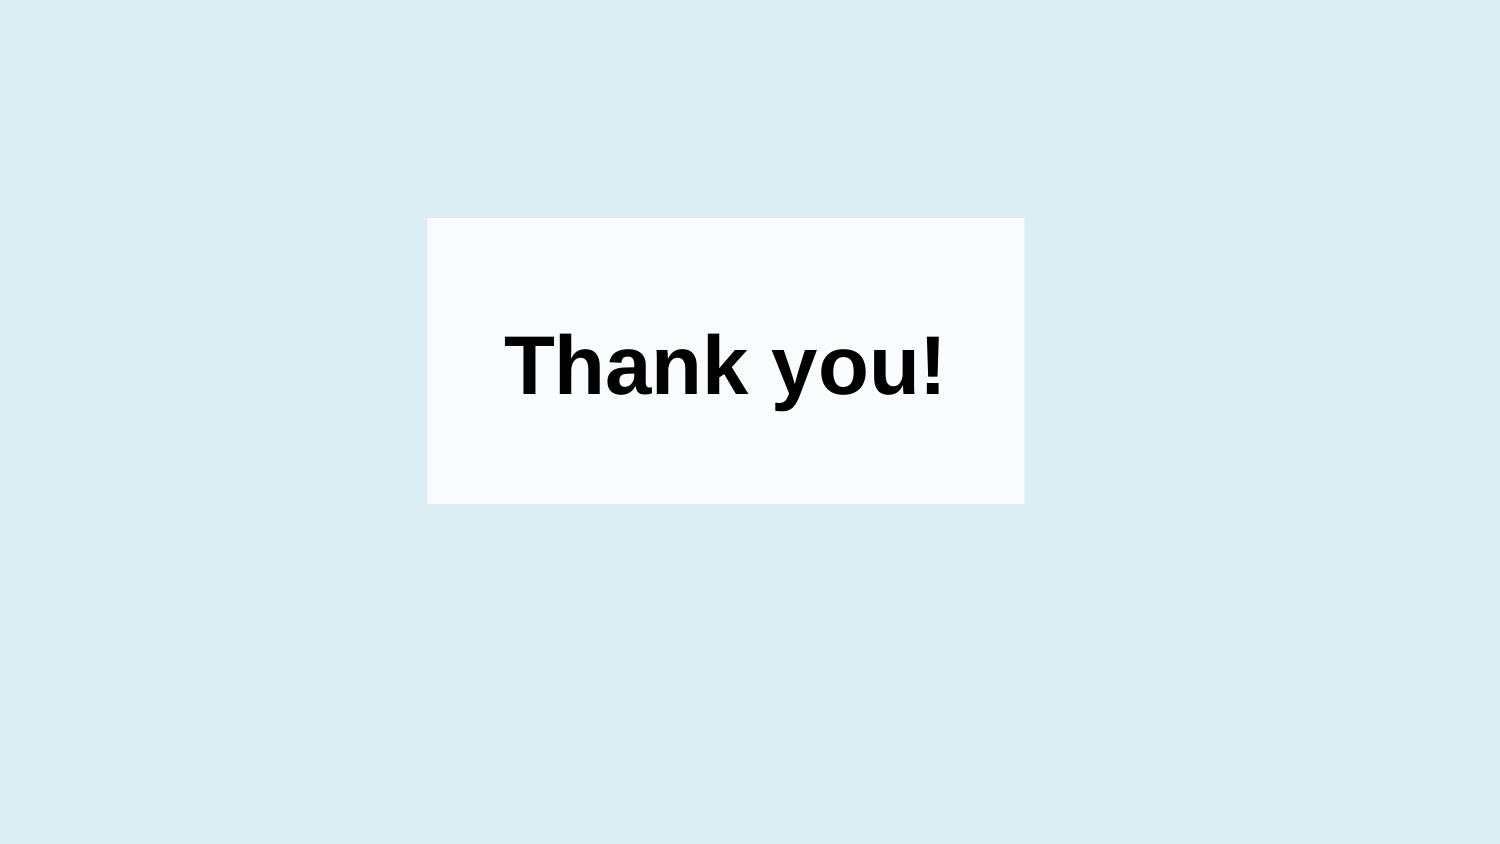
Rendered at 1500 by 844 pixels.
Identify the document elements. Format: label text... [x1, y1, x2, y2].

title Thank you! [427, 218, 1025, 504]
